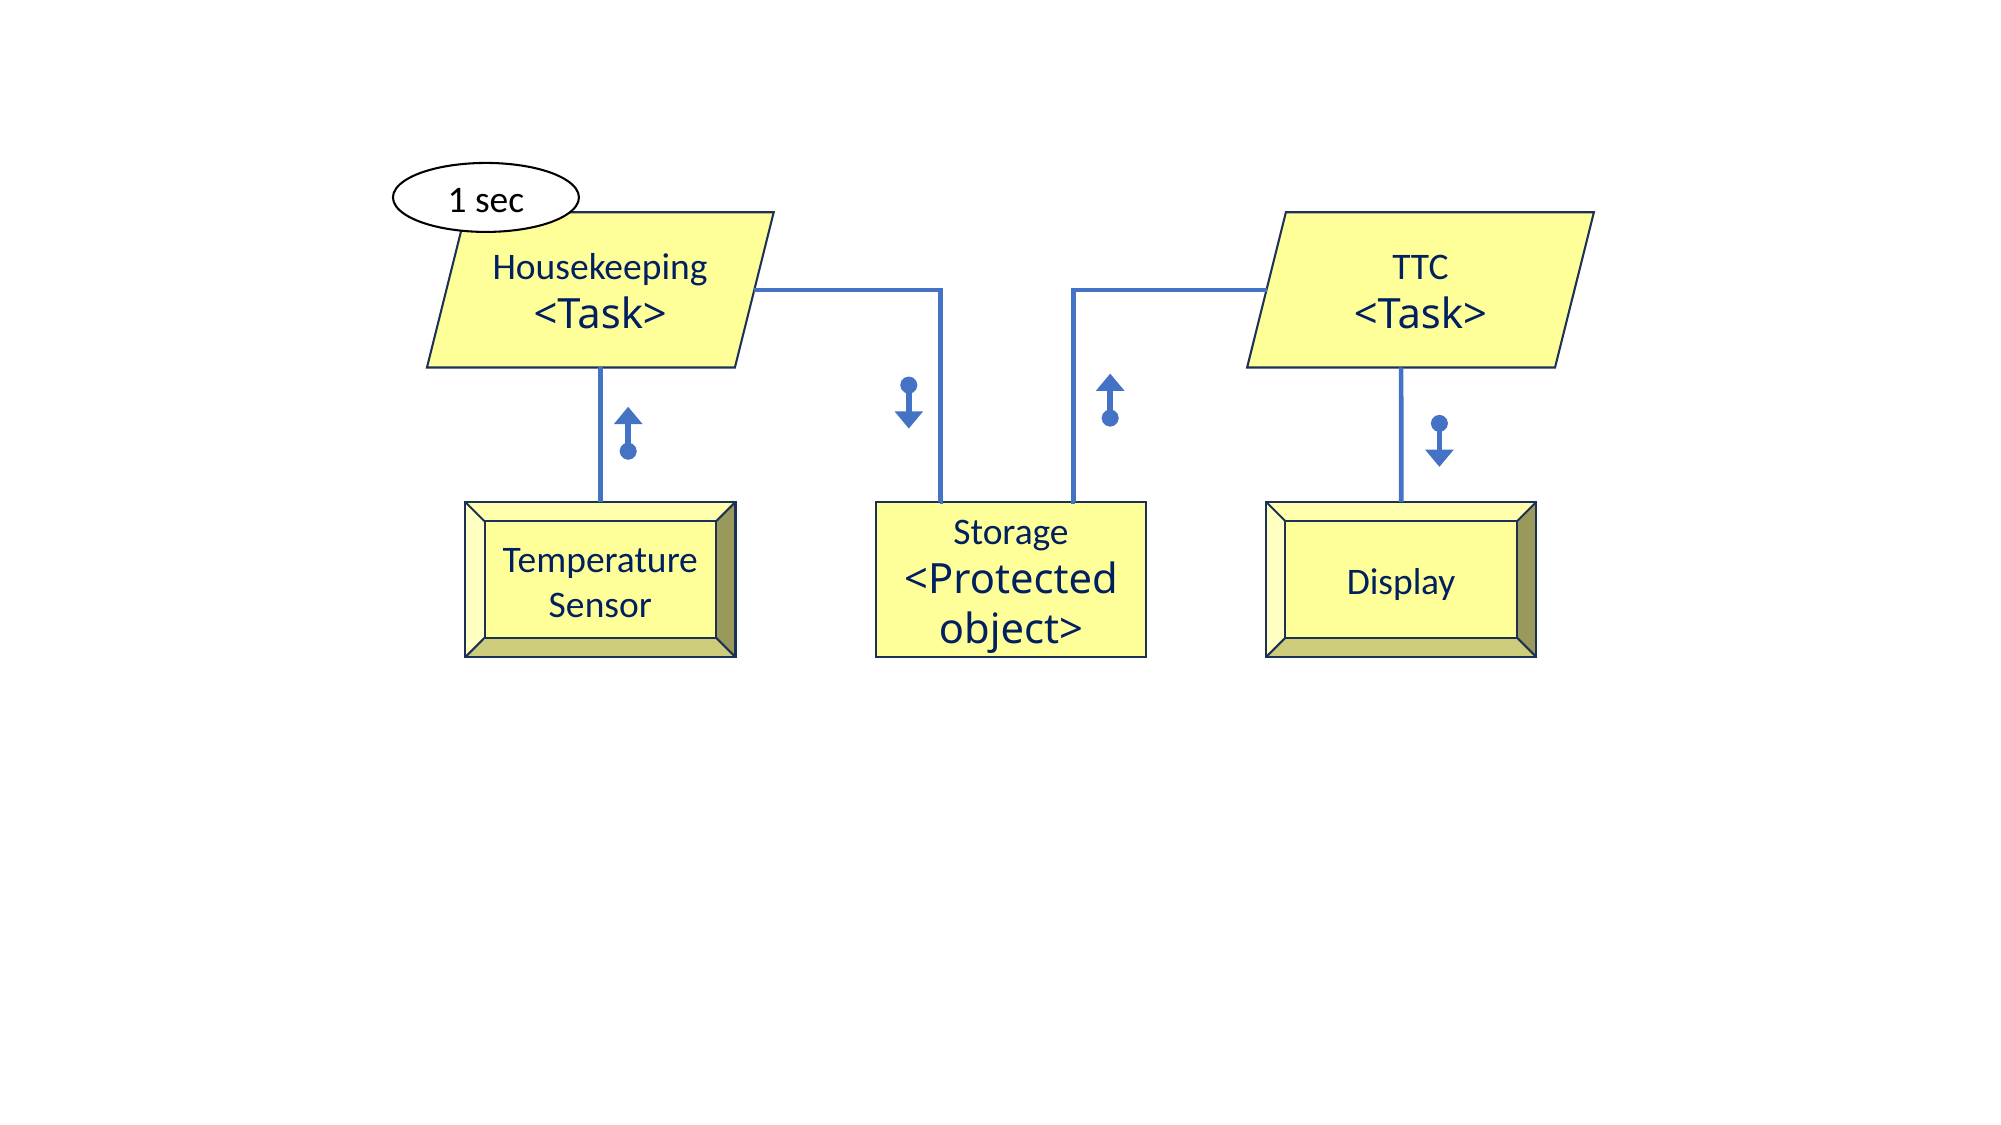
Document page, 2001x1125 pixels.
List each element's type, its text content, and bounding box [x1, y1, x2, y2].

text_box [741, 302, 954, 489]
text_box 1 sec [391, 161, 581, 233]
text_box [1064, 299, 1277, 493]
text_box Housekeeping <Task> [425, 211, 776, 369]
text_box Display [1265, 501, 1538, 658]
text_box Storage <Protected object> [875, 501, 1147, 658]
text_box Temperature Sensor [464, 501, 737, 658]
text_box TTC <Task> [1263, 211, 1596, 369]
